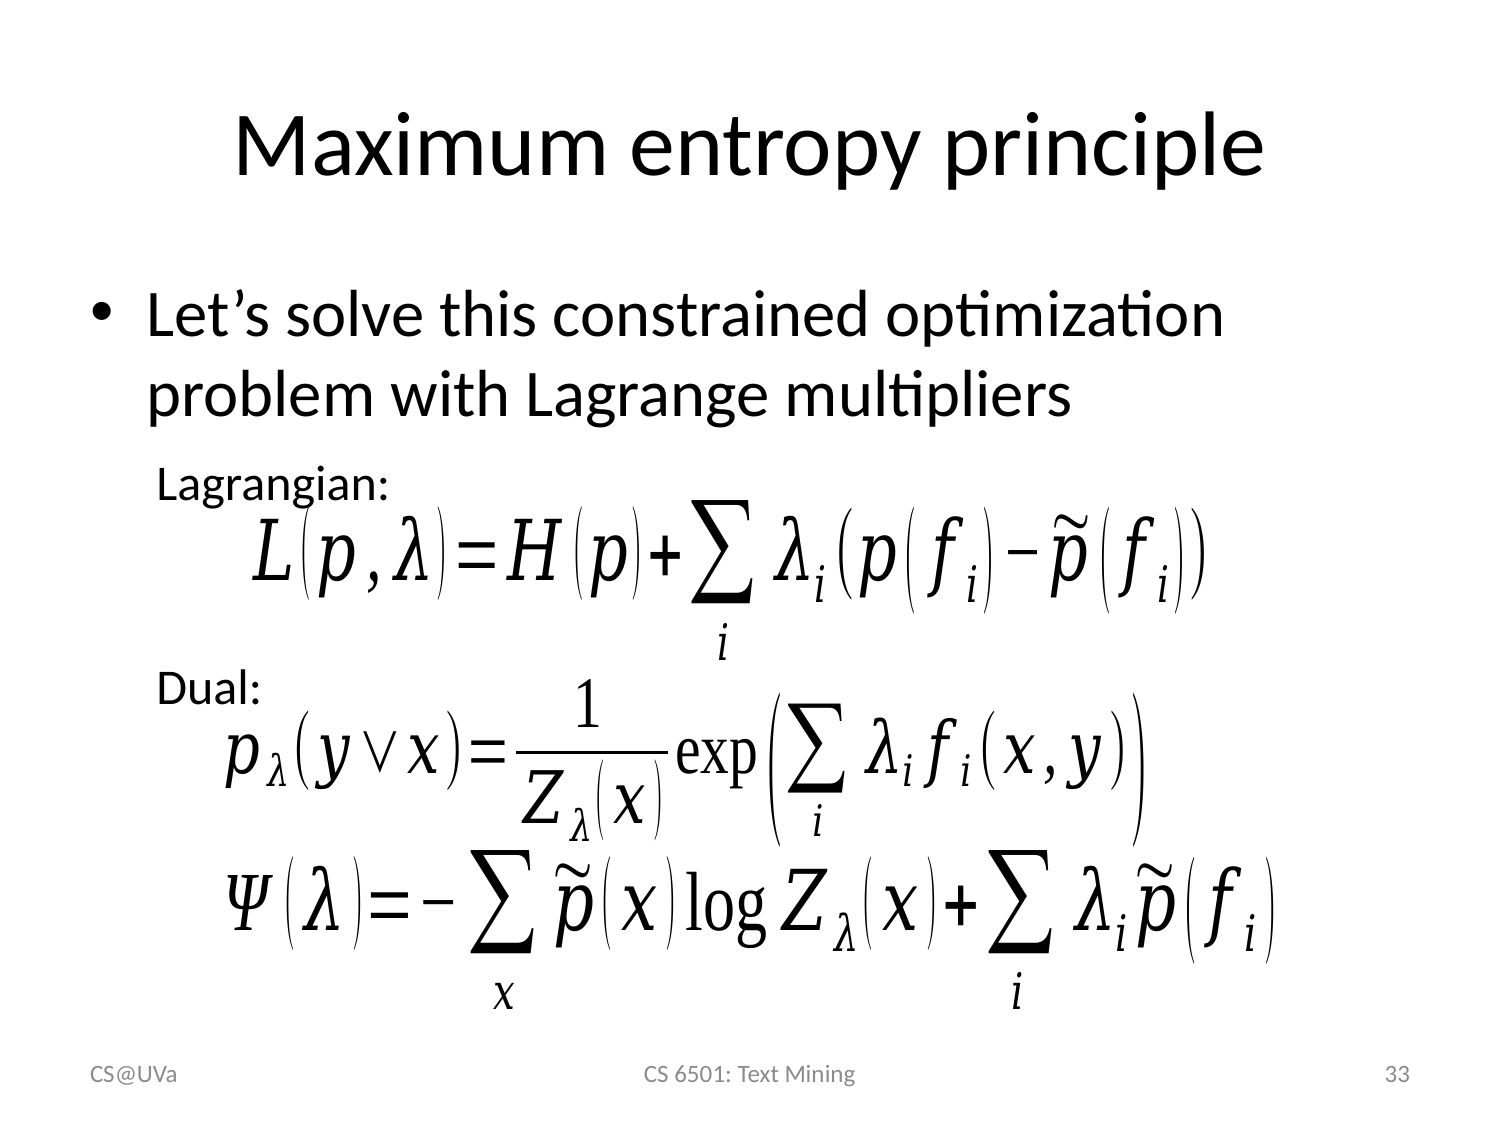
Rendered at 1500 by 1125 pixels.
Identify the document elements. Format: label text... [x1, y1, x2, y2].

footer CS 6501: Text Mining [512, 1042, 988, 1103]
slide_number CS@UVa [75, 1042, 425, 1103]
slide_number 33 [1074, 1042, 1425, 1103]
list Let’s solve this constrained optimization problem with Lagrange multipliers [75, 262, 1425, 1005]
text_box Lagrangian: [141, 443, 469, 519]
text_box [141, 646, 1277, 1018]
title Maximum entropy principle [75, 45, 1425, 233]
